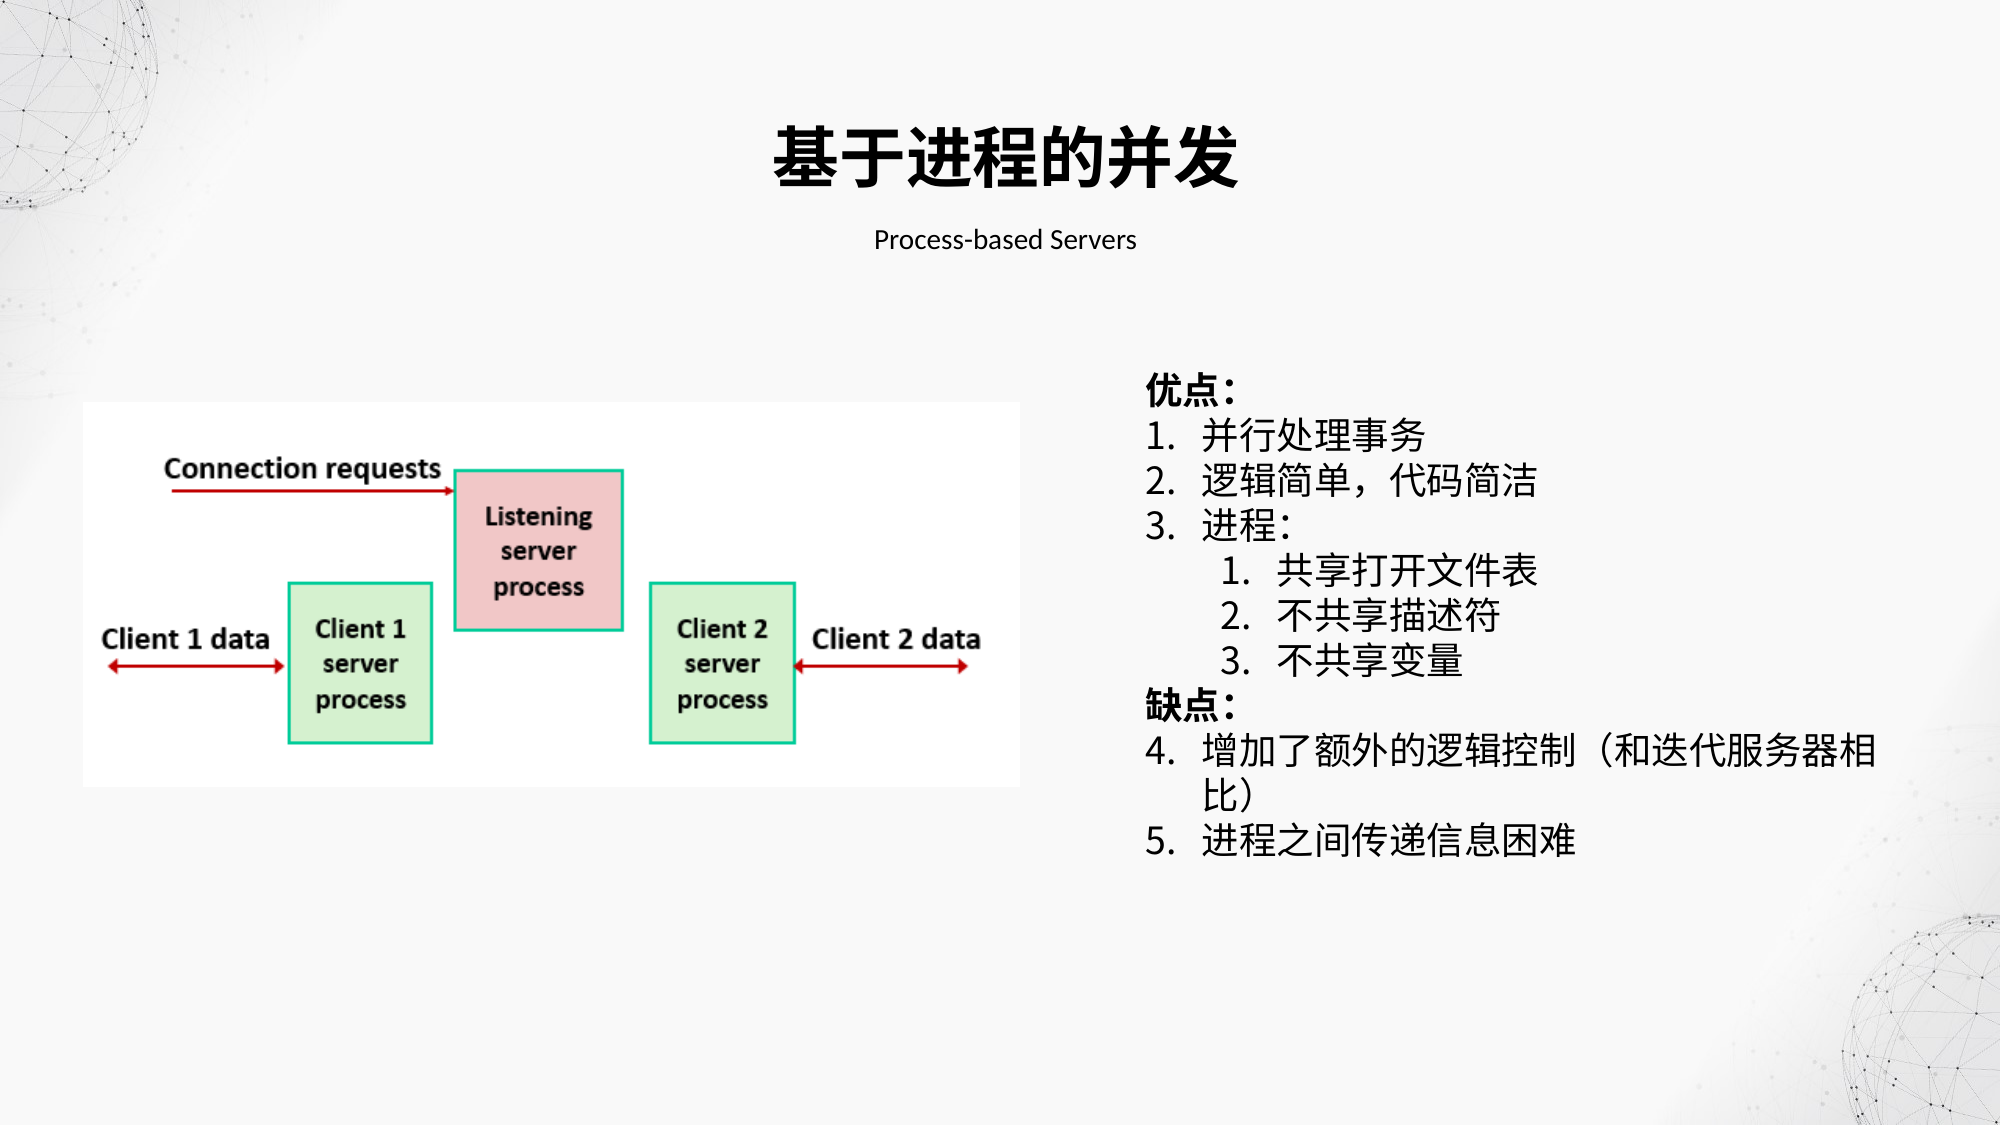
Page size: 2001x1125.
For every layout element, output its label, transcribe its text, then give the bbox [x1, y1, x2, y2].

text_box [661, 109, 1352, 260]
picture [0, 0, 2000, 1125]
text_box 优点： 并行处理事务 逻辑简单，代码简洁 进程： 共享打开文件表 不共享描述符 不共享变量 缺点： 增加了额外的逻辑控制（和迭代服务器相比） 进程之间传递信息困难 [1130, 359, 1930, 870]
